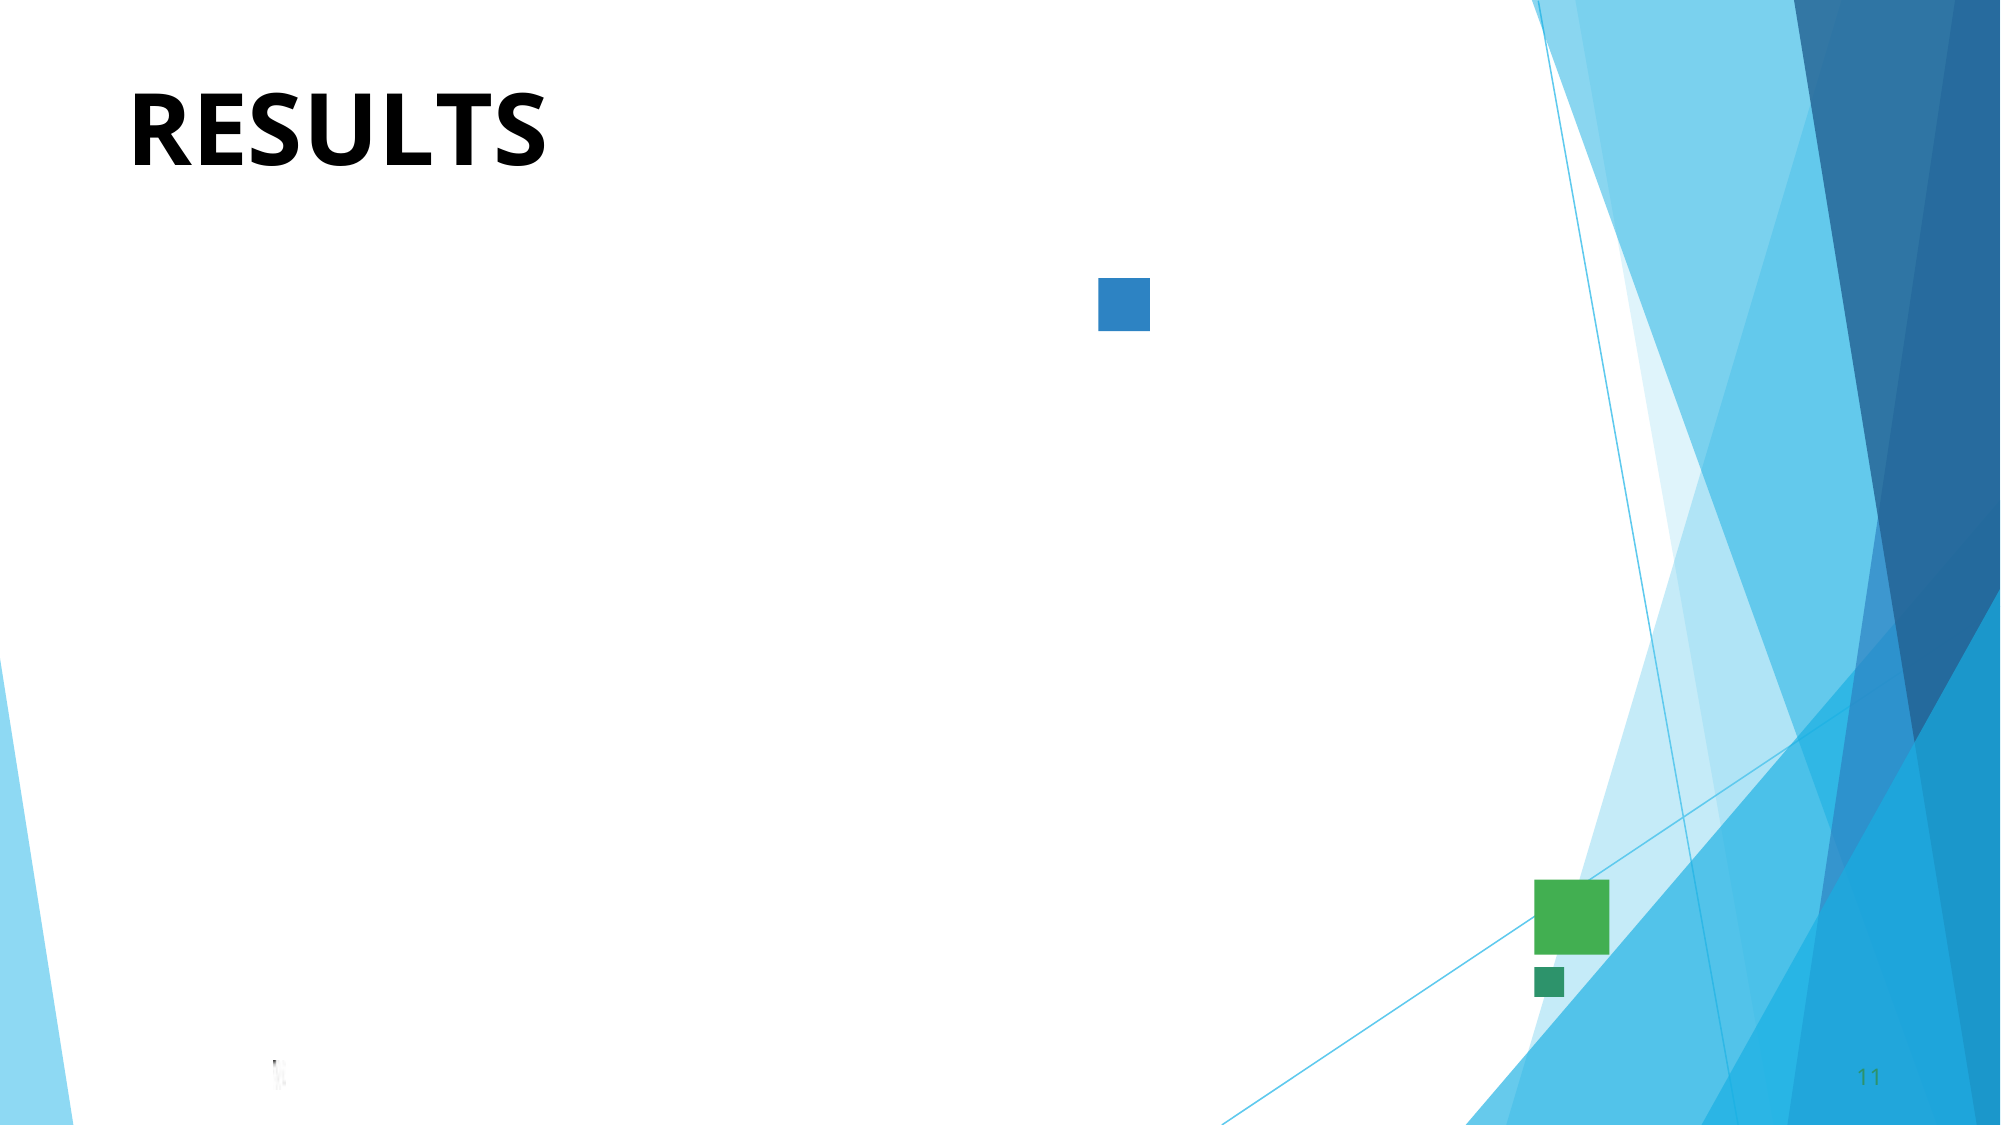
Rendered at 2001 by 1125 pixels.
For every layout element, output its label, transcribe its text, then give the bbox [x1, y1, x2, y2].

title RESULTS [123, 63, 590, 254]
text_box [1534, 879, 1610, 955]
text_box [1534, 967, 1565, 997]
text_box [1098, 278, 1150, 332]
picture [273, 1060, 287, 1091]
text_box 11 [1849, 1061, 1888, 1095]
